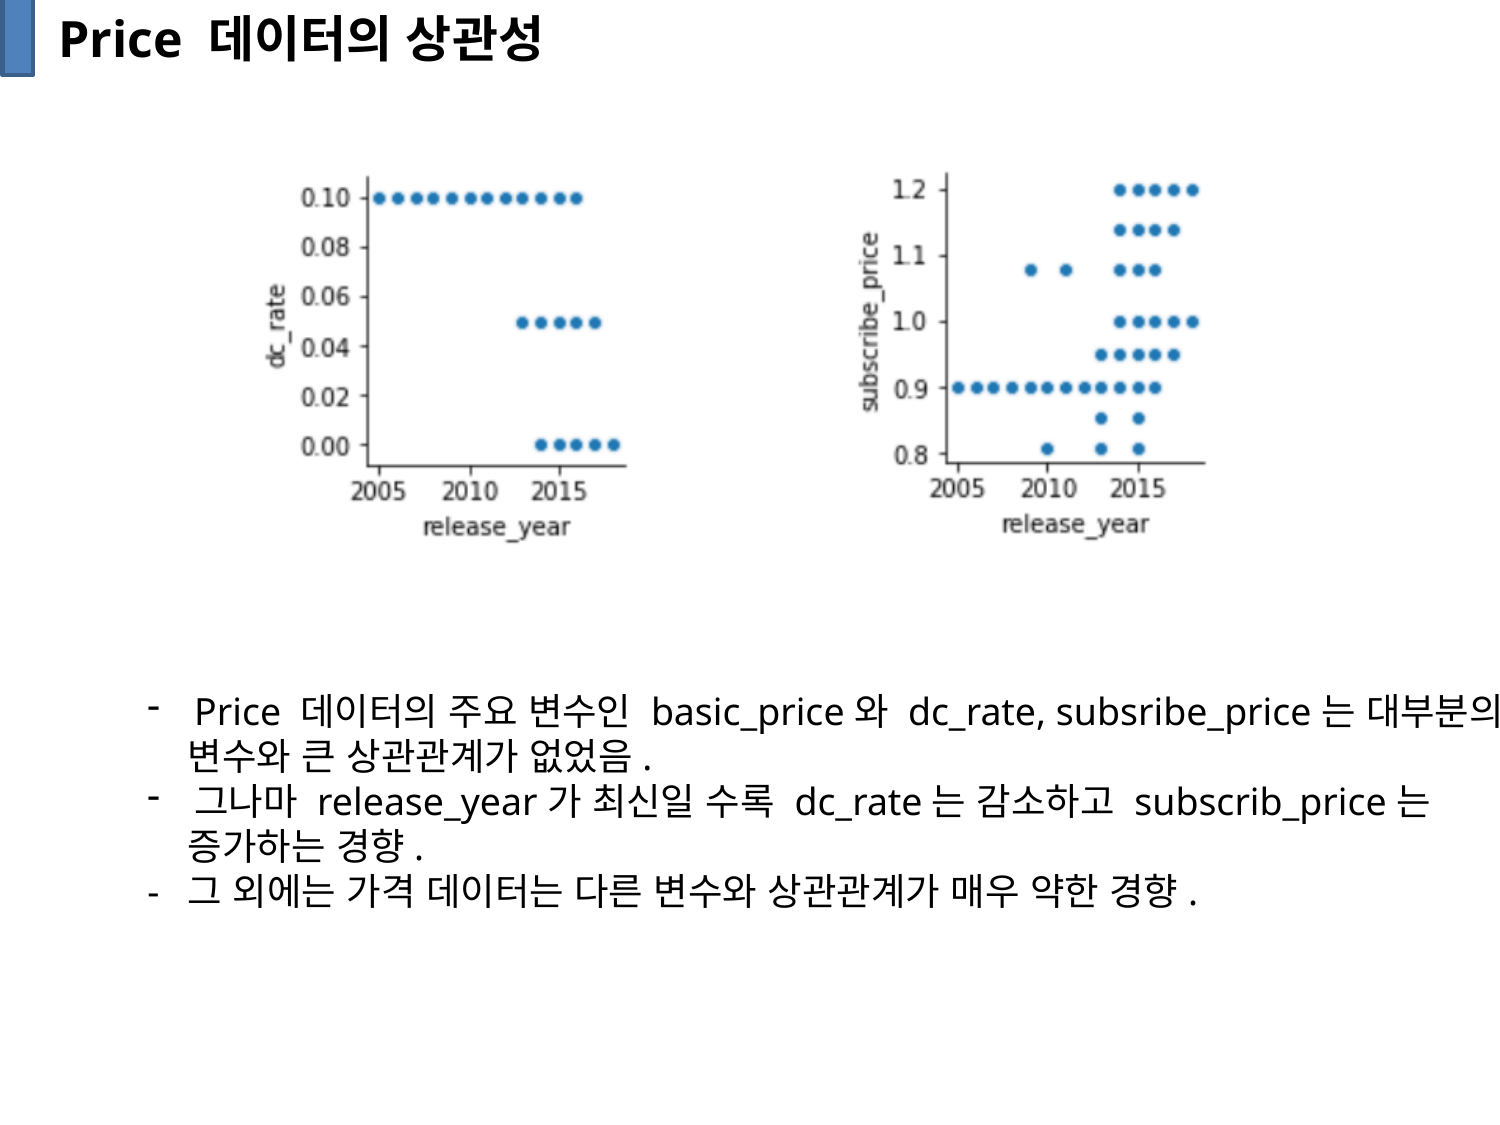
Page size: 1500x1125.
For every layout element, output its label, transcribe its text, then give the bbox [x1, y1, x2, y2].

text_box Price 데이터의 상관성 [43, 0, 560, 75]
text_box Price 데이터의 주요 변수인 basic_price와 dc_rate, subsribe_price는 대부분의 변수와 큰 상관관계가 없었음. 그나마 release_year가 최신일 수록 dc_rate는 감소하고 subscrib_price는 증가하는 경향. - 그 외에는 가격 데이터는 다른 변수와 상관관계가 매우 약한 경향. [132, 680, 1500, 921]
picture [808, 143, 1313, 565]
picture [229, 141, 681, 563]
text_box [0, 0, 35, 77]
